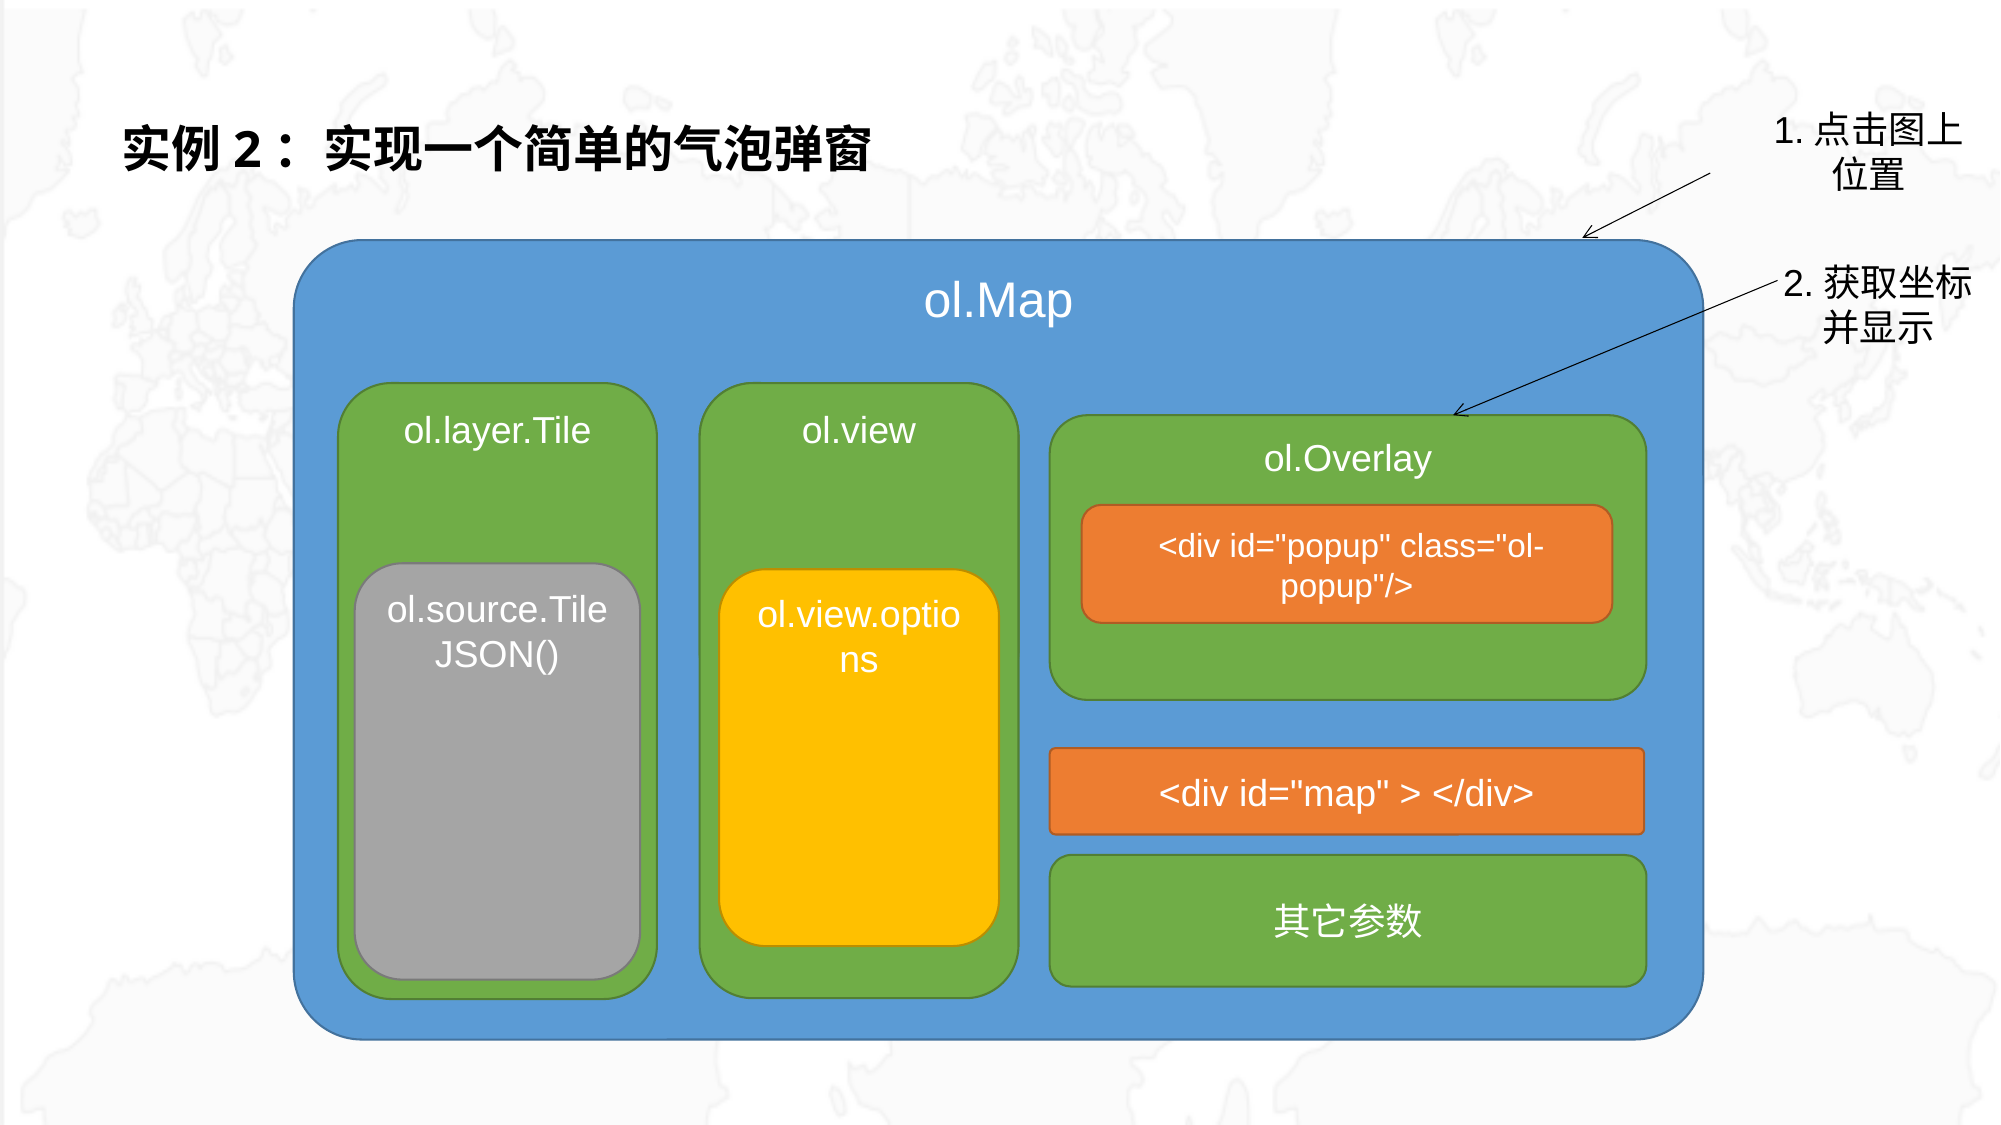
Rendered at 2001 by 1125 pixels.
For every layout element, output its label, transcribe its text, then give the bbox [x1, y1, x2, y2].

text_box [293, 240, 1704, 1040]
text_box 2.获取坐标 并显示 [1767, 251, 1990, 357]
title 实例2：实现一个简单的气泡弹窗 [106, 42, 1832, 260]
text_box 1.点击图上位置 [1757, 98, 1980, 203]
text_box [1582, 173, 1711, 238]
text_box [1453, 280, 1778, 416]
